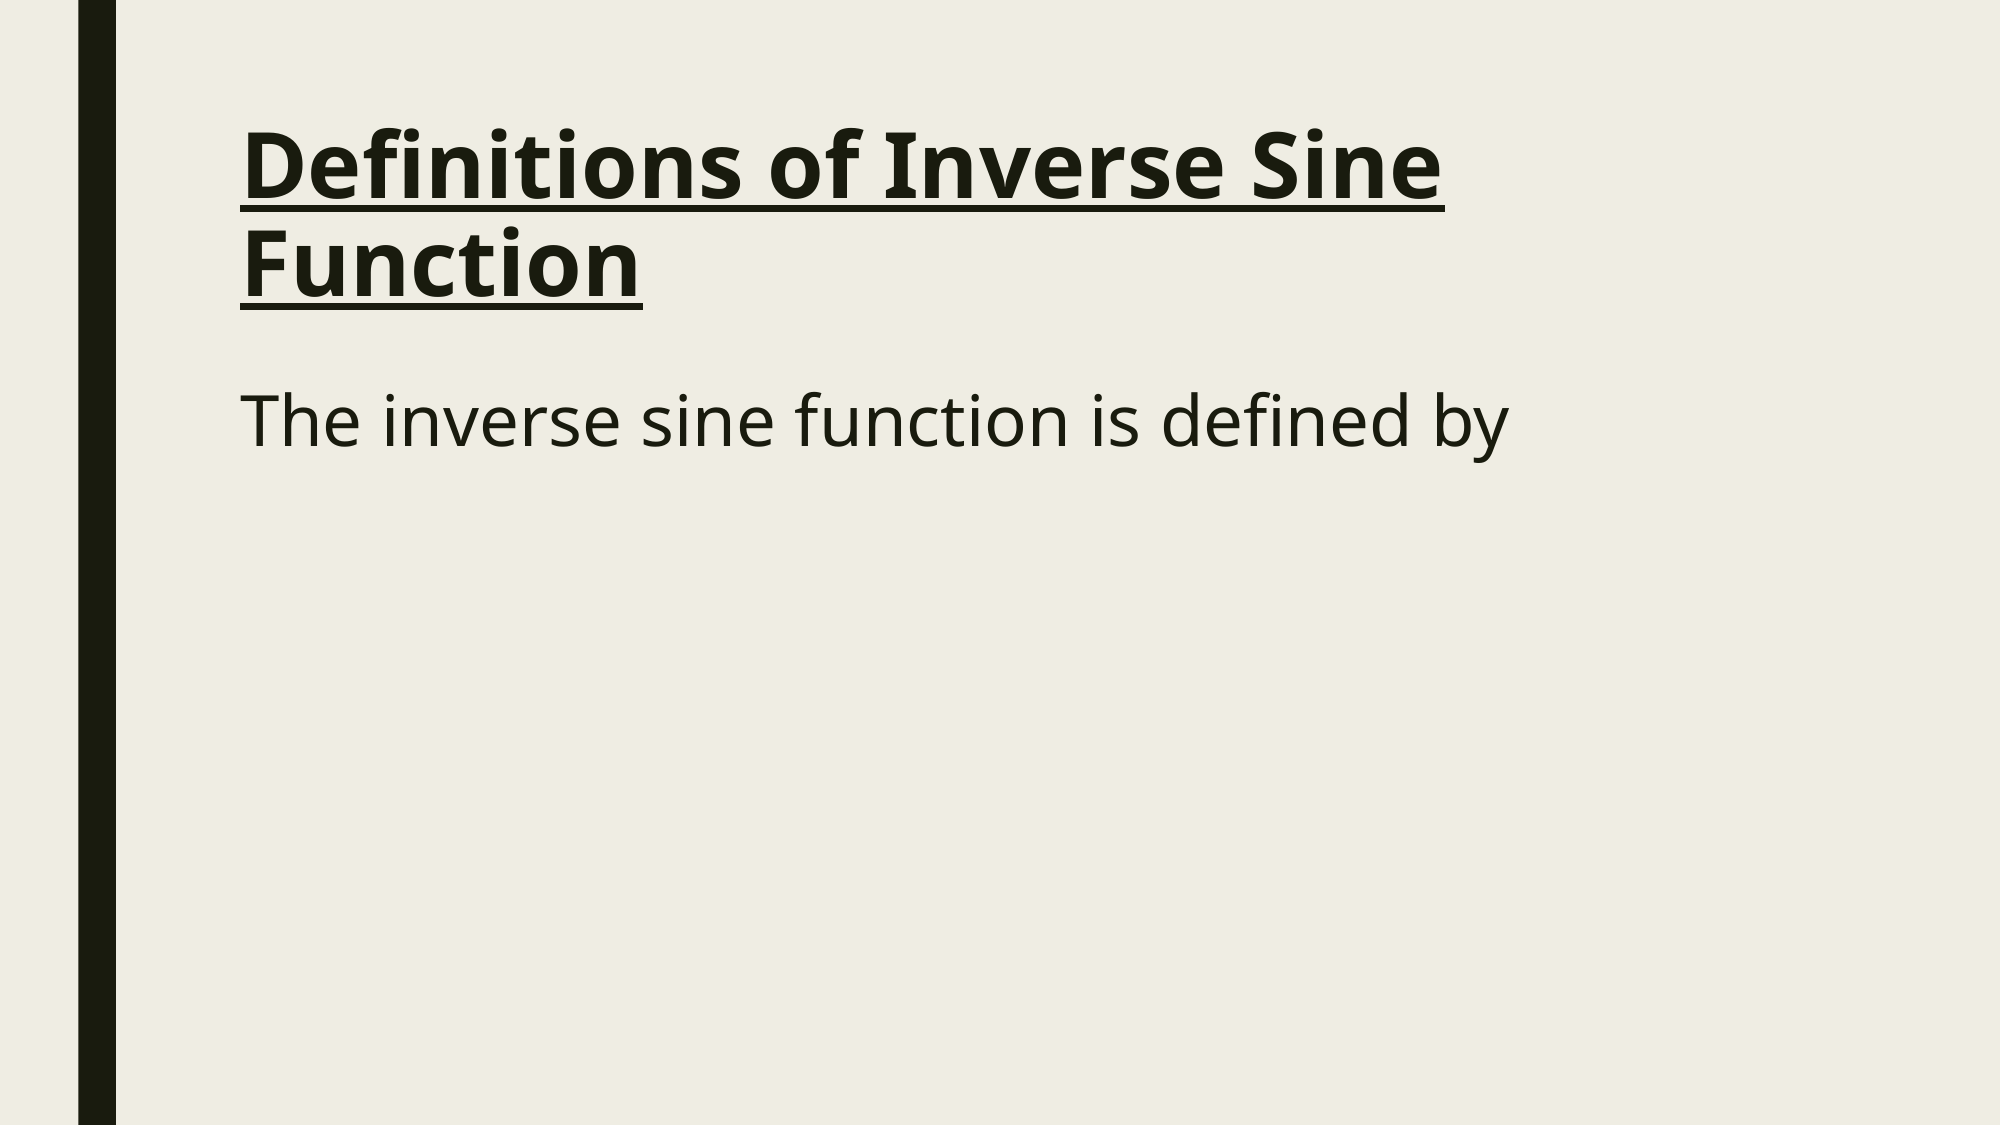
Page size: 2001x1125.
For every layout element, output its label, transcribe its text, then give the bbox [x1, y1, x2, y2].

title Definitions of Inverse Sine Function [225, 112, 1800, 357]
